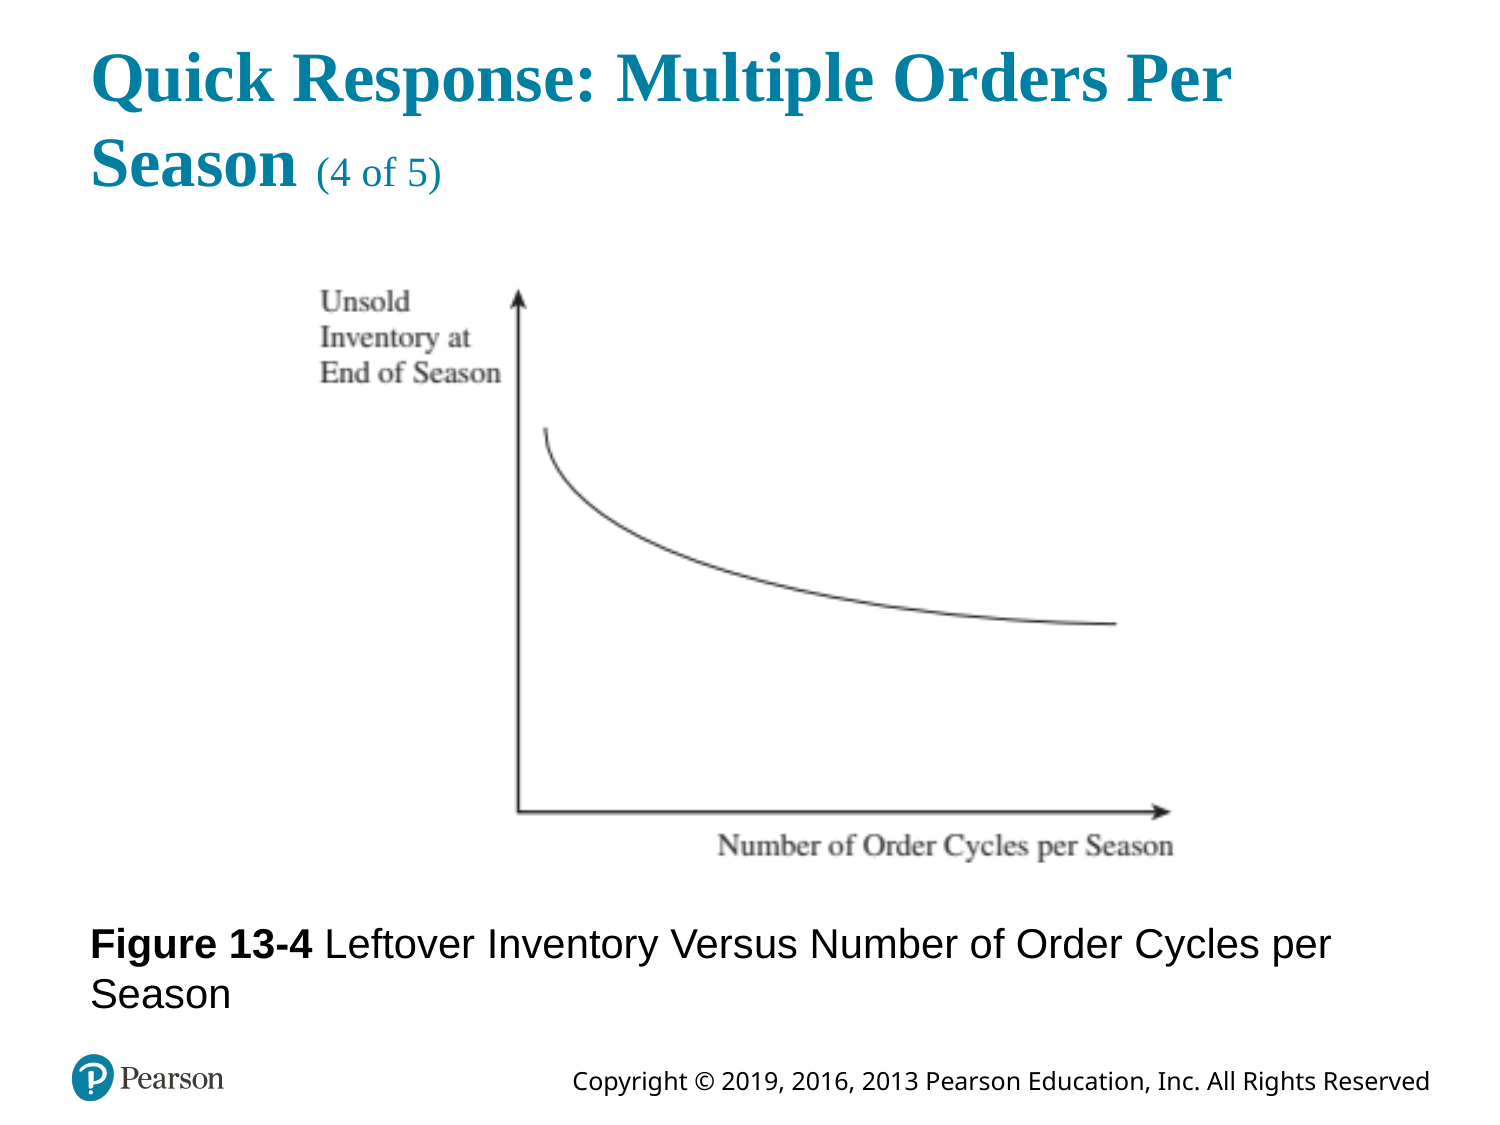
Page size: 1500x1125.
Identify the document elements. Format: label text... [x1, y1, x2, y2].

list Figure 13-4 Leftover Inventory Versus Number of Order Cycles per Season [75, 901, 1425, 1022]
picture [301, 274, 1188, 863]
picture [72, 1087, 83, 1101]
title Quick Response: Multiple Orders Per Season (4 of 5) [75, 0, 1425, 216]
picture [80, 1063, 106, 1088]
picture [98, 1054, 224, 1101]
picture [72, 1054, 88, 1070]
